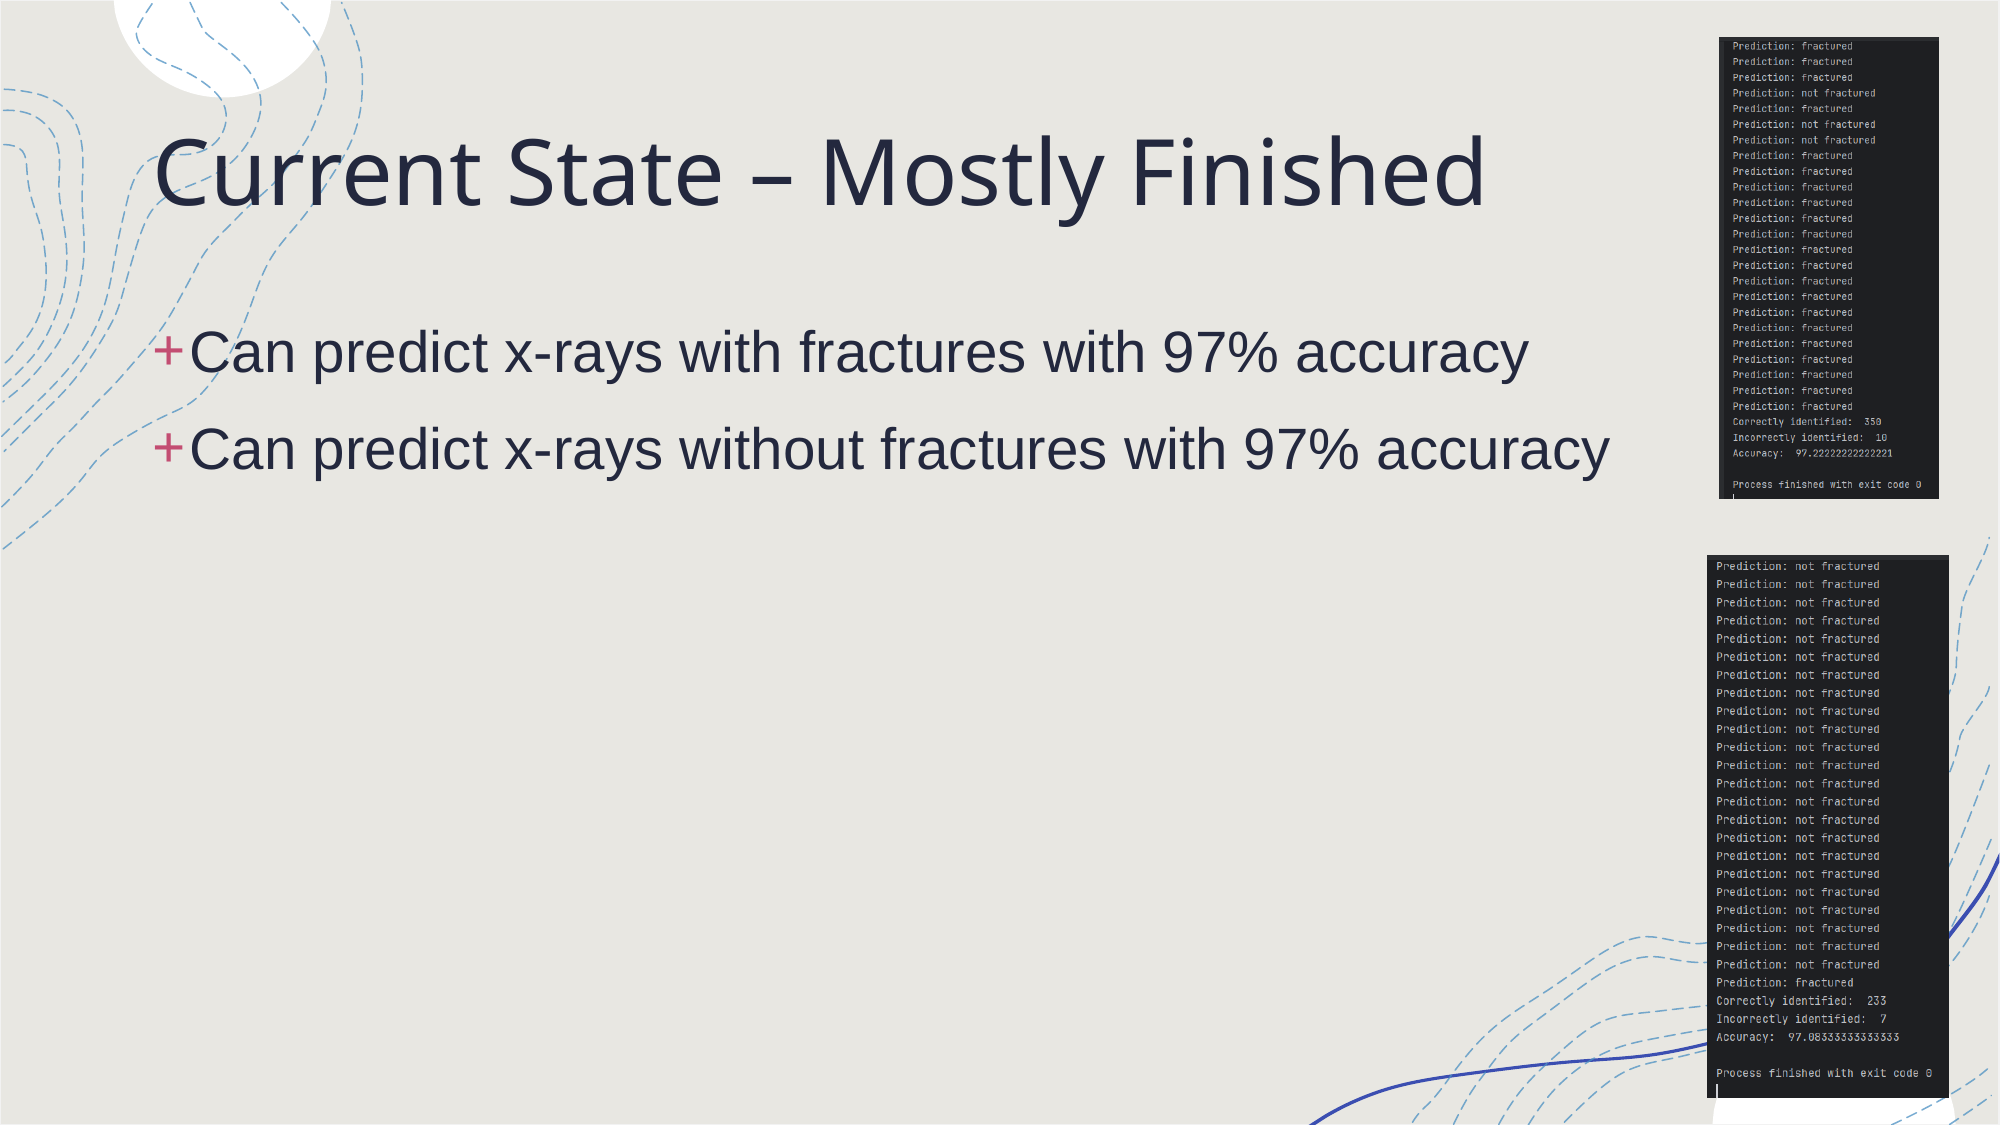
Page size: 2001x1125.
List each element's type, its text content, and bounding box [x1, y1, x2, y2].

picture [1719, 37, 1939, 499]
list Can predict x-rays with fractures with 97% accuracy Can predict x-rays without fractures with 97% accuracy [137, 299, 1863, 1014]
title Current State – Mostly Finished [137, 59, 1719, 278]
picture [1707, 555, 1949, 1098]
